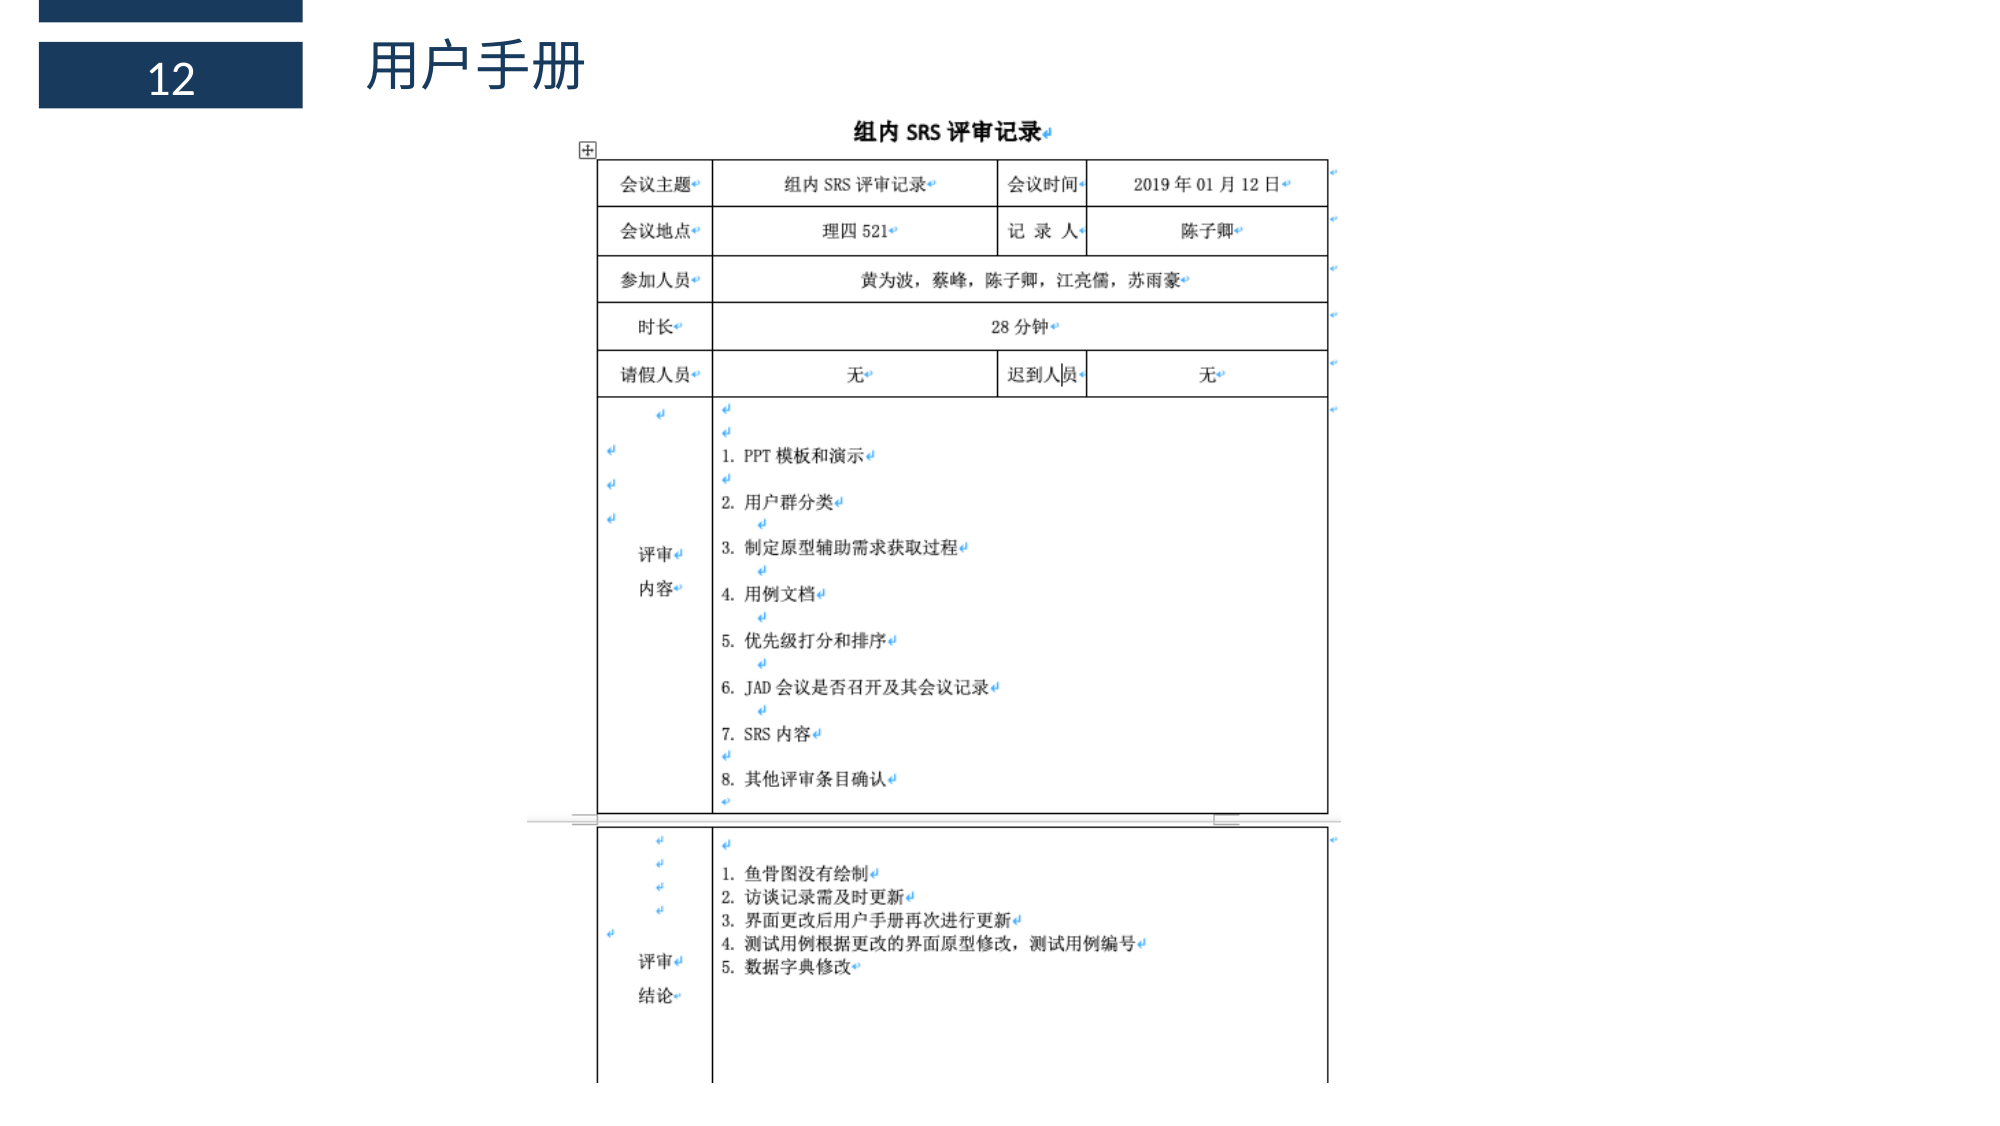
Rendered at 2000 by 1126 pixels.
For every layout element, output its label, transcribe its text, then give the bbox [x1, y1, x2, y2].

picture [527, 110, 1341, 1084]
text_box [37, 0, 305, 24]
text_box 用户手册 [350, 22, 646, 104]
text_box 12 [37, 40, 305, 111]
